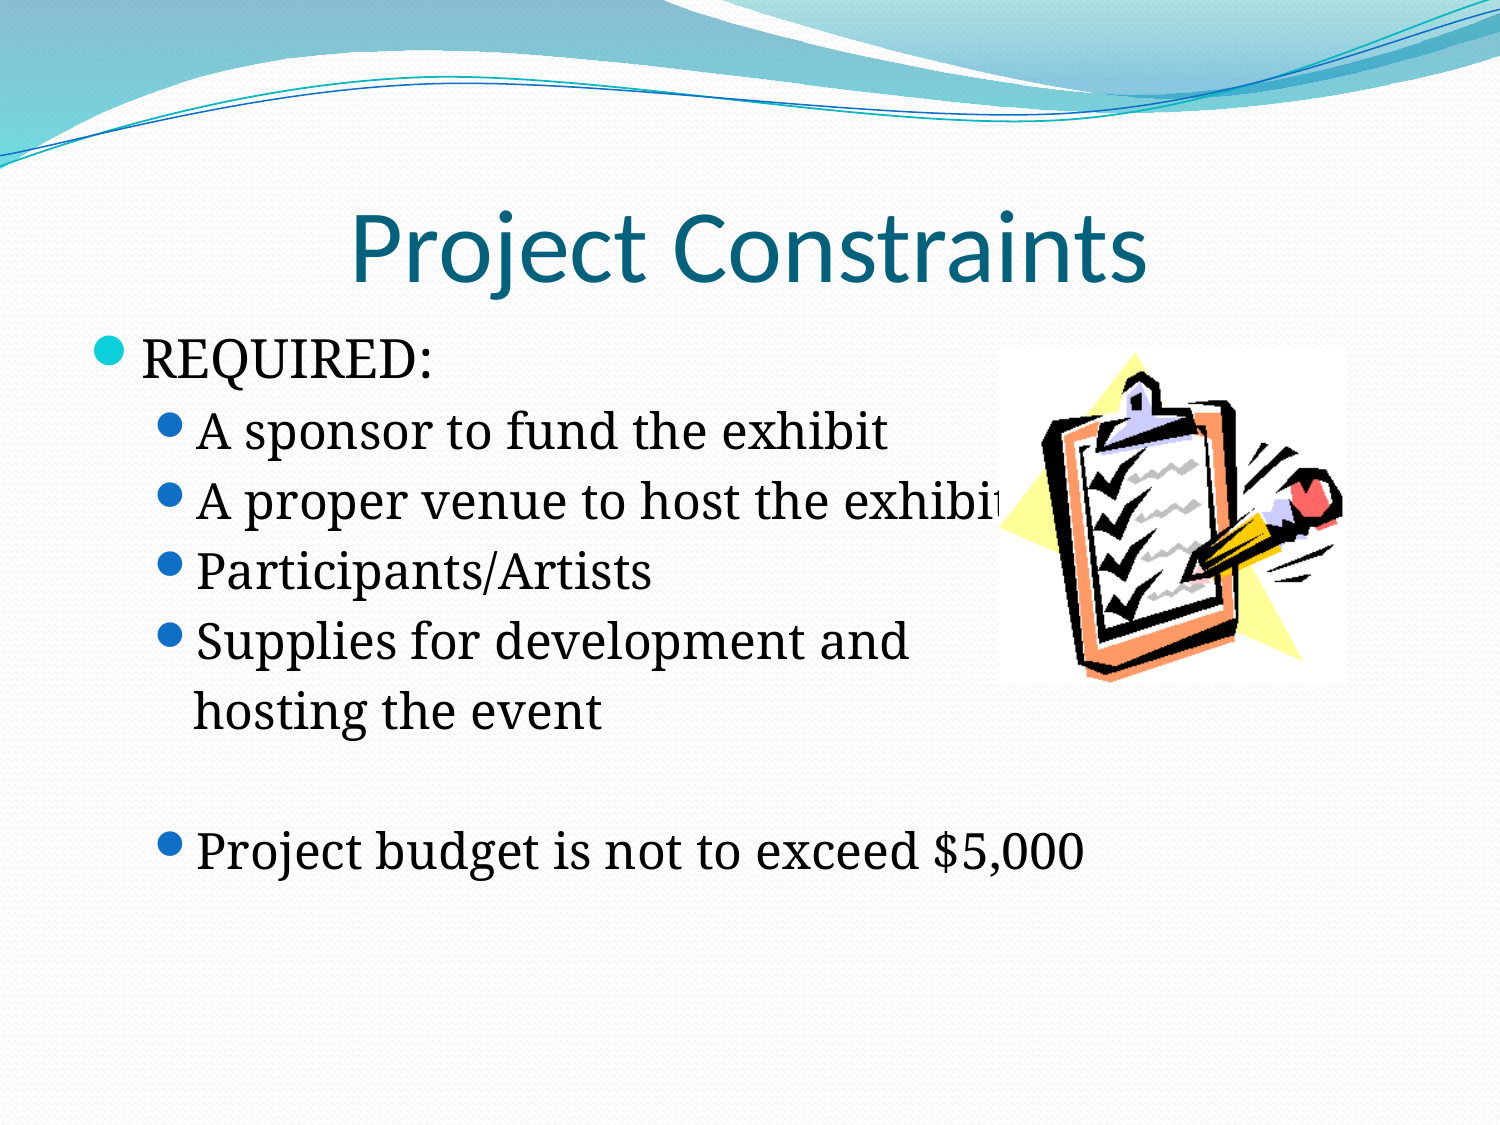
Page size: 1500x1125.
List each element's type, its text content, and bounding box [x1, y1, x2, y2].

list REQUIRED: A sponsor to fund the exhibit A proper venue to host the exhibit Participants/Artists Supplies for development and hosting the event Project budget is not to exceed $5,000 [75, 317, 1425, 1038]
picture [999, 349, 1346, 686]
title Project Constraints [75, 115, 1425, 303]
